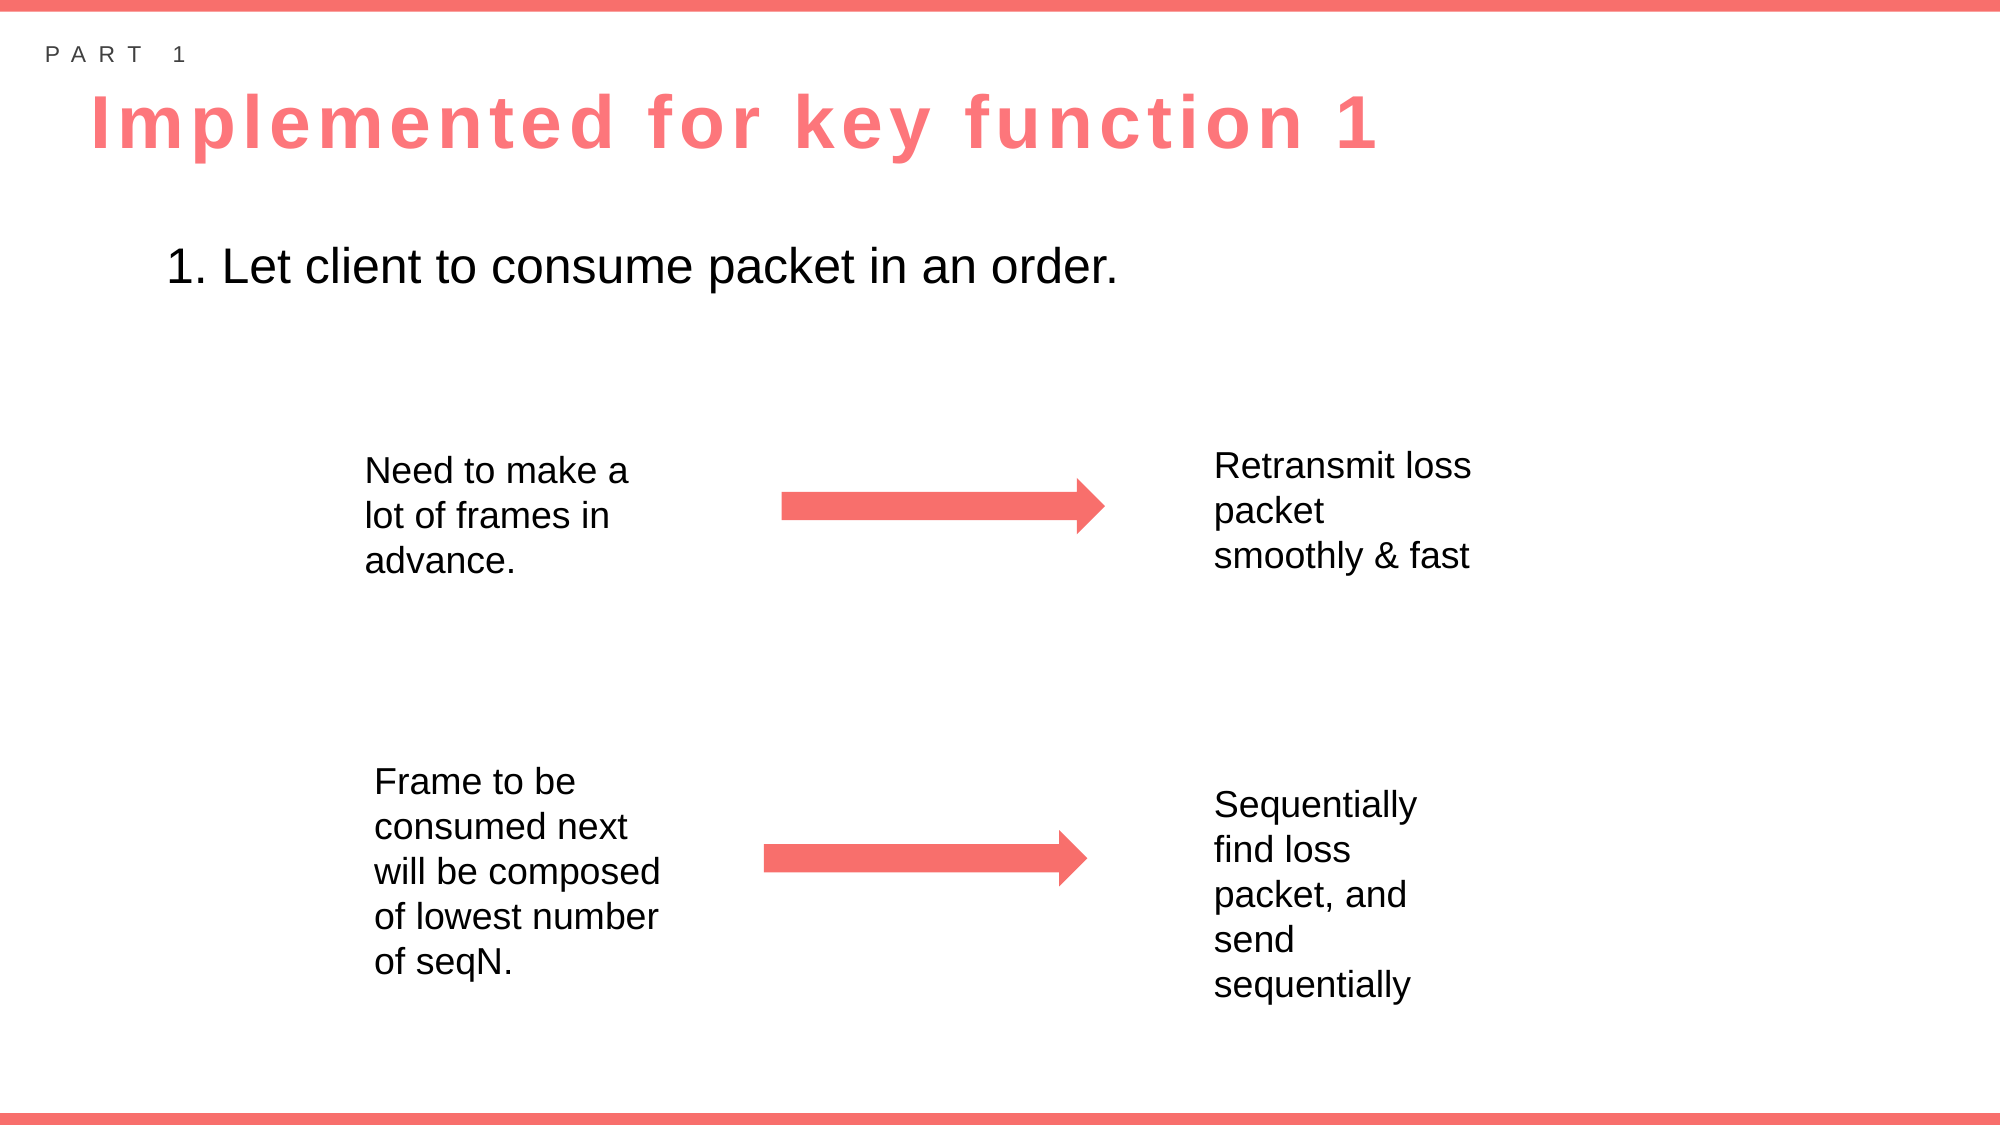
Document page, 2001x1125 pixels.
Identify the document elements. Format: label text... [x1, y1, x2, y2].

text_box [0, 1112, 2000, 1125]
text_box Sequentially find loss packet, and send sequentially [1199, 772, 1495, 1013]
text_box [762, 827, 1089, 889]
text_box Retransmit loss packet smoothly & fast [1199, 433, 1495, 584]
text_box [0, 0, 2000, 13]
text_box Need to make a lot of frames in advance. [349, 438, 670, 589]
text_box 1. Let client to consume packet in an order. [151, 226, 1152, 301]
text_box [780, 475, 1107, 537]
text_box PART 1 [30, 32, 201, 75]
text_box Implemented for key function 1 [75, 65, 1395, 171]
text_box Frame to be consumed next will be composed of lowest number of seqN. [359, 750, 697, 990]
